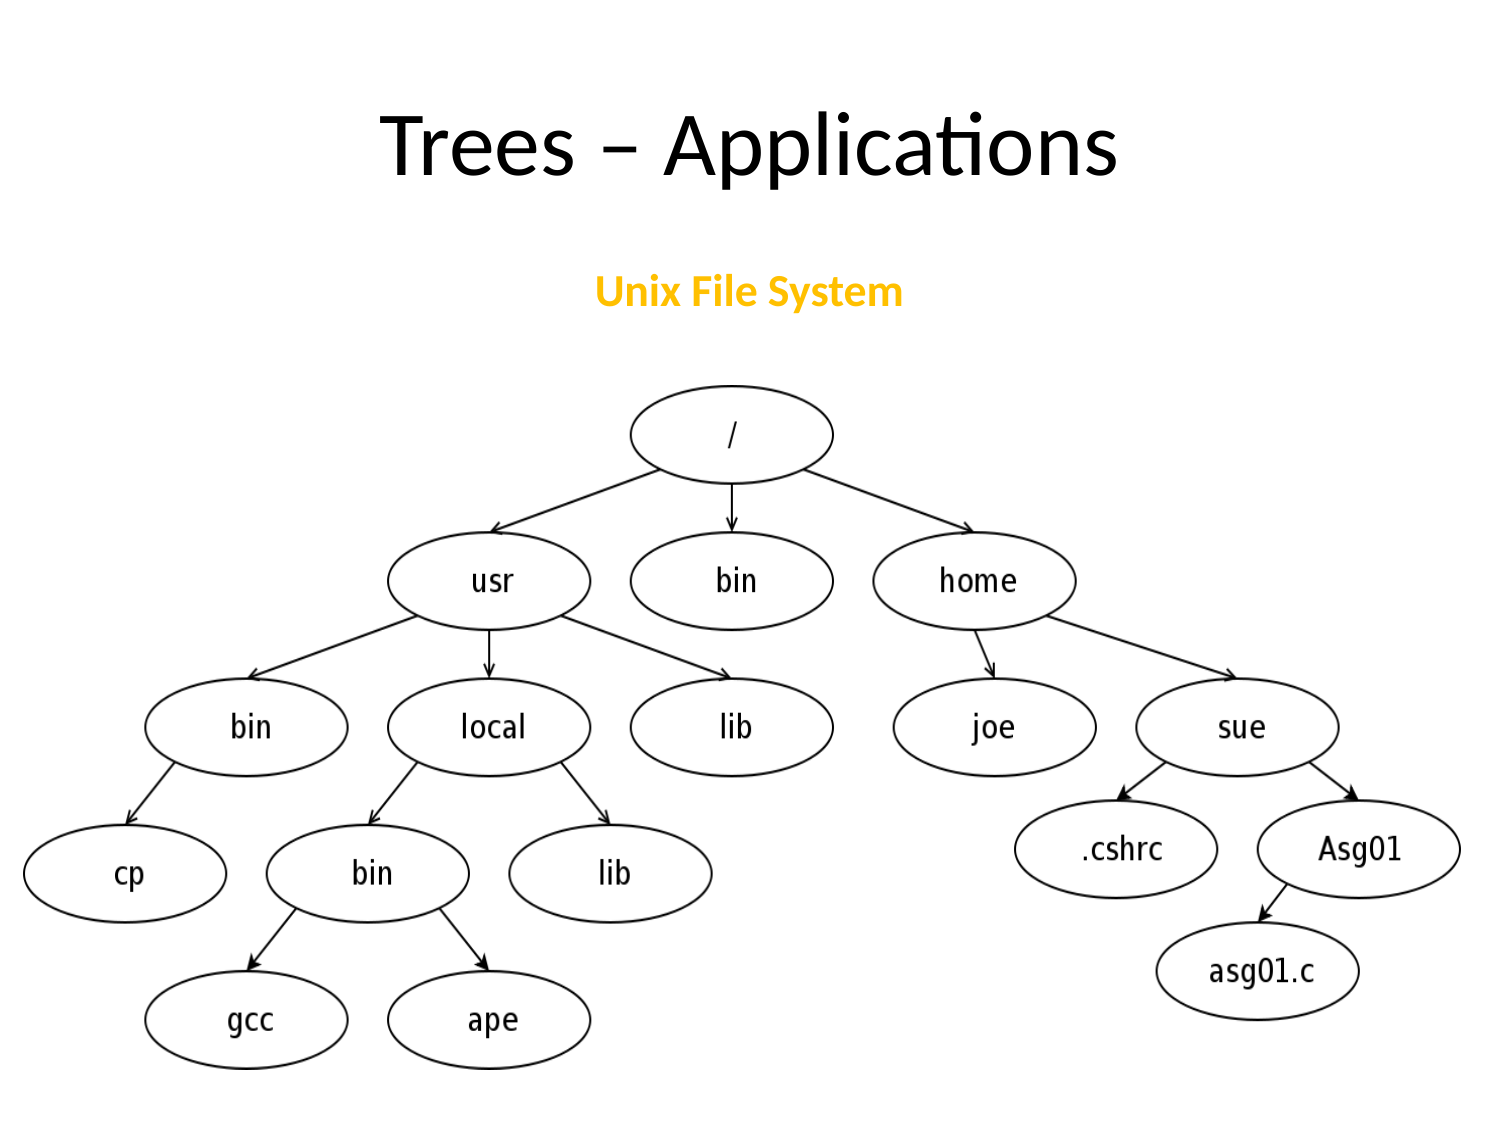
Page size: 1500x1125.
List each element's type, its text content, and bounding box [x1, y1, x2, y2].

text_box Unix File System [581, 253, 918, 323]
title Trees – Applications [75, 45, 1425, 233]
picture [22, 385, 1461, 1071]
